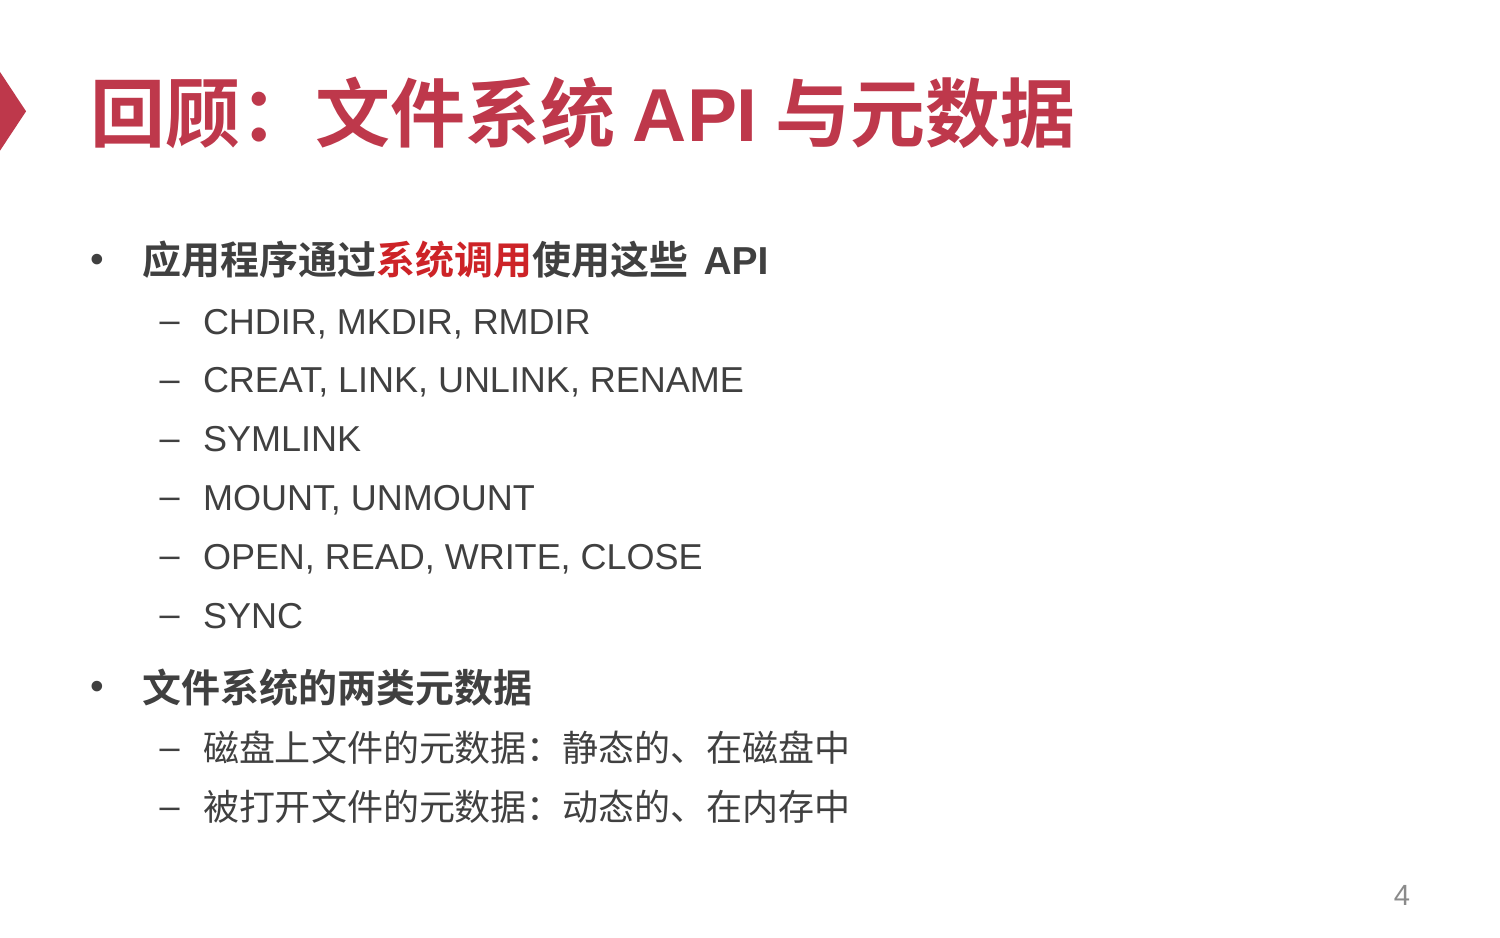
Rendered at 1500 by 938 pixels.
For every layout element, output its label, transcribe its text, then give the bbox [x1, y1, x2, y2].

title 回顾：文件系统API与元数据 [75, 37, 1425, 186]
slide_number 4 [1074, 868, 1425, 919]
list 应用程序通过系统调用使用这些 API CHDIR, MKDIR, RMDIR CREAT, LINK, UNLINK, RENAME SYMLINK MOUNT, UNMOUNT OPEN, READ, WRITE, CLOSE SYNC 文件系统的两类元数据 磁盘上文件的元数据：静态的、在磁盘中 被打开文件的元数据：动态的、在内存中 [75, 218, 1425, 838]
